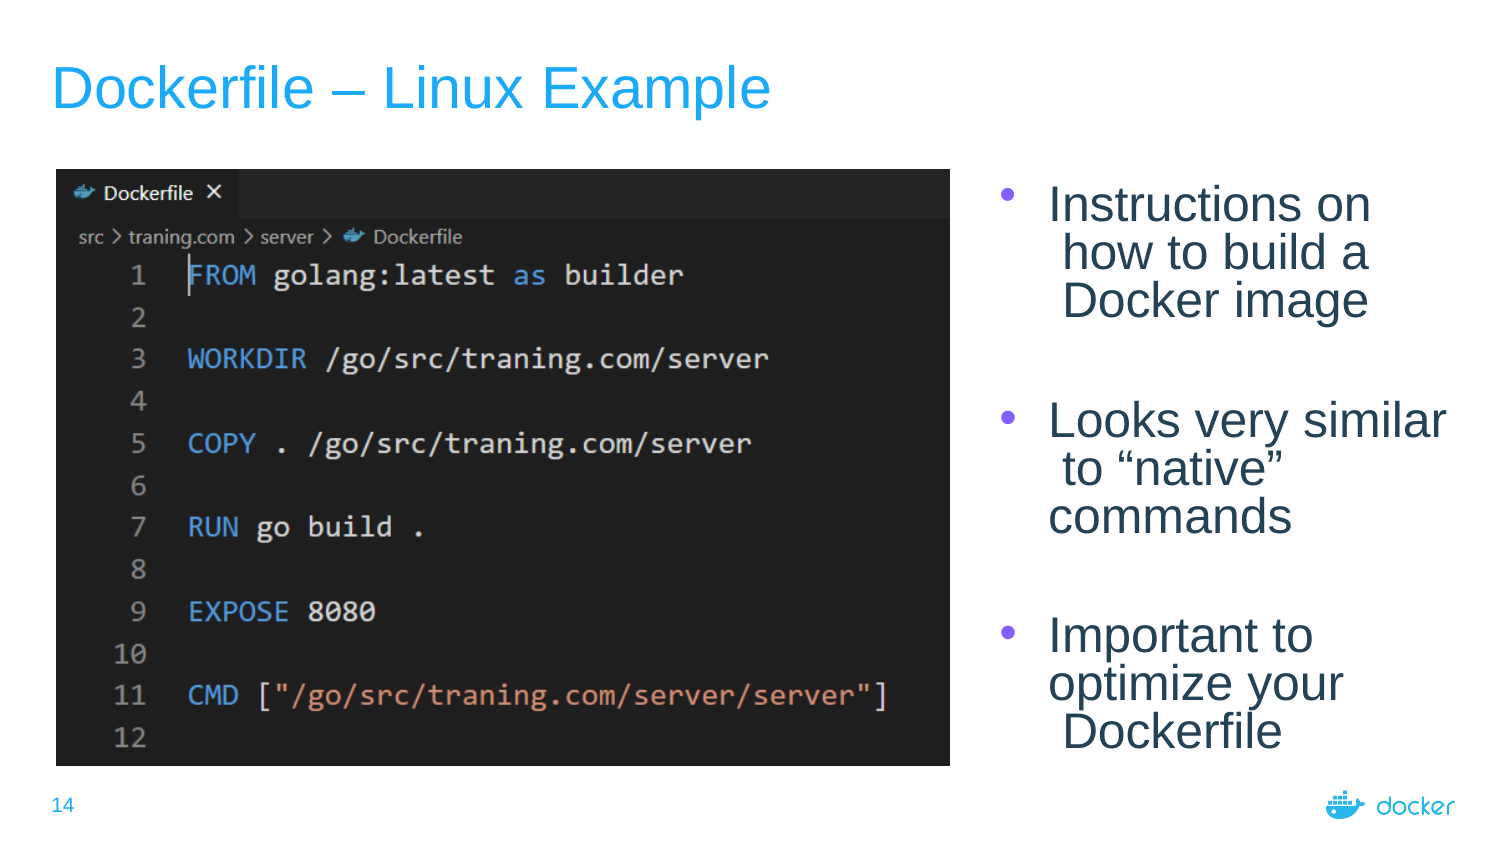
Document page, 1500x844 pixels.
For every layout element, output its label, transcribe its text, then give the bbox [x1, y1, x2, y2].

picture [1325, 788, 1456, 820]
title Dockerfile – Linux Example [49, 46, 780, 191]
text_box 14 [49, 789, 77, 817]
text_box Instructions on how to build a Docker image Looks very similar to “native” commands Important to optimize your Dockerfile [997, 169, 1452, 759]
picture [55, 169, 950, 766]
